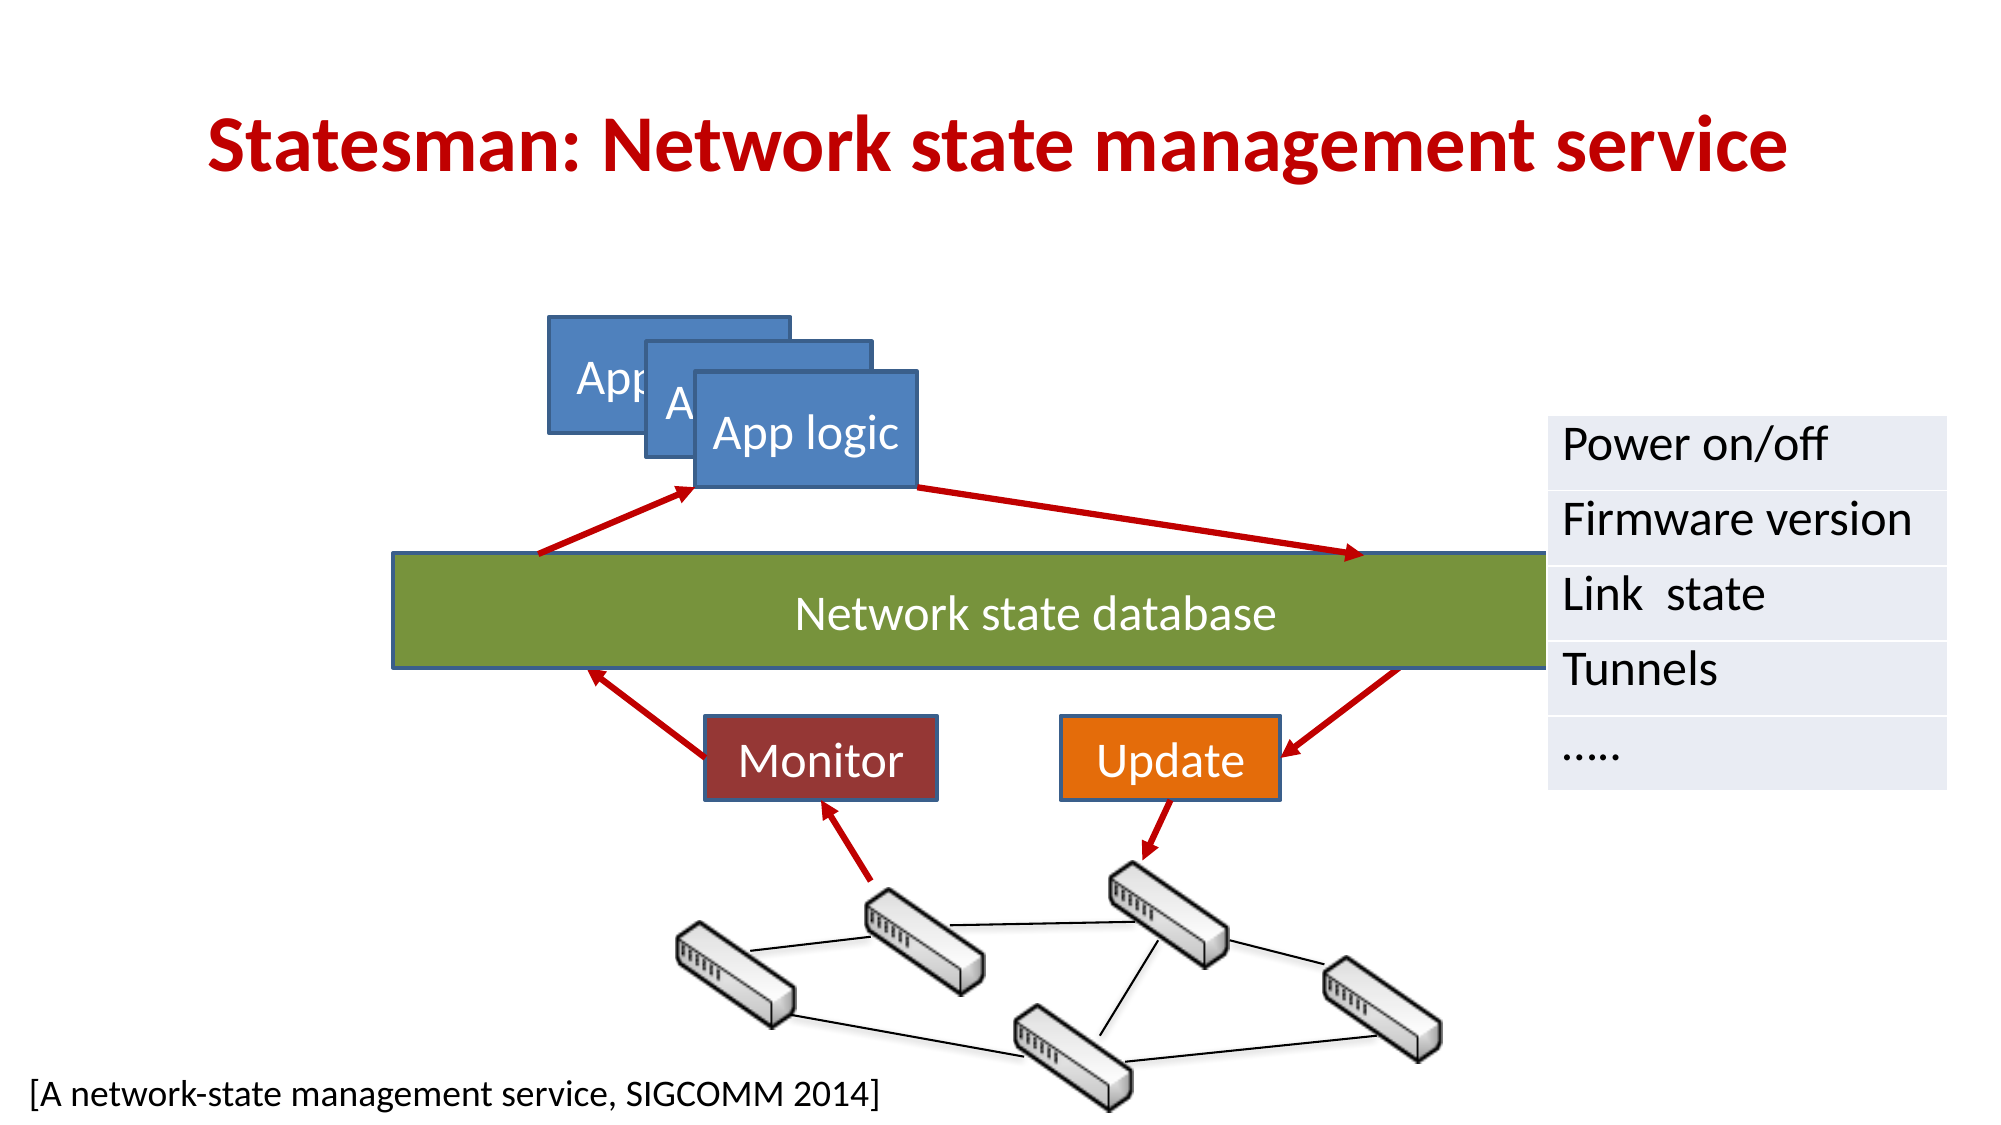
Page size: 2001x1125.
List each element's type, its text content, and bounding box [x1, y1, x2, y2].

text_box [1142, 799, 1171, 861]
table_cell Firmware version [1548, 491, 1947, 565]
table_cell Link state [1548, 567, 1947, 640]
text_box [586, 667, 706, 759]
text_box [820, 799, 871, 882]
text_box App logic [547, 315, 792, 435]
text_box [A network-state management service, SIGCOMM 2014] [13, 1061, 1059, 1122]
table_cell Tunnels [1548, 642, 1947, 715]
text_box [1280, 667, 1400, 759]
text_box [675, 860, 1444, 1113]
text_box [538, 486, 696, 555]
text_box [916, 486, 1365, 556]
table_cell ….. [1548, 717, 1947, 790]
text_box Update [1059, 714, 1282, 802]
title Statesman: Network state management service [99, 45, 1900, 233]
text_box App logic [644, 339, 874, 459]
text_box App logic [693, 369, 919, 489]
text_box Network state database [391, 551, 1546, 670]
text_box Monitor [703, 714, 939, 802]
table_header Power on/off [1548, 416, 1947, 490]
